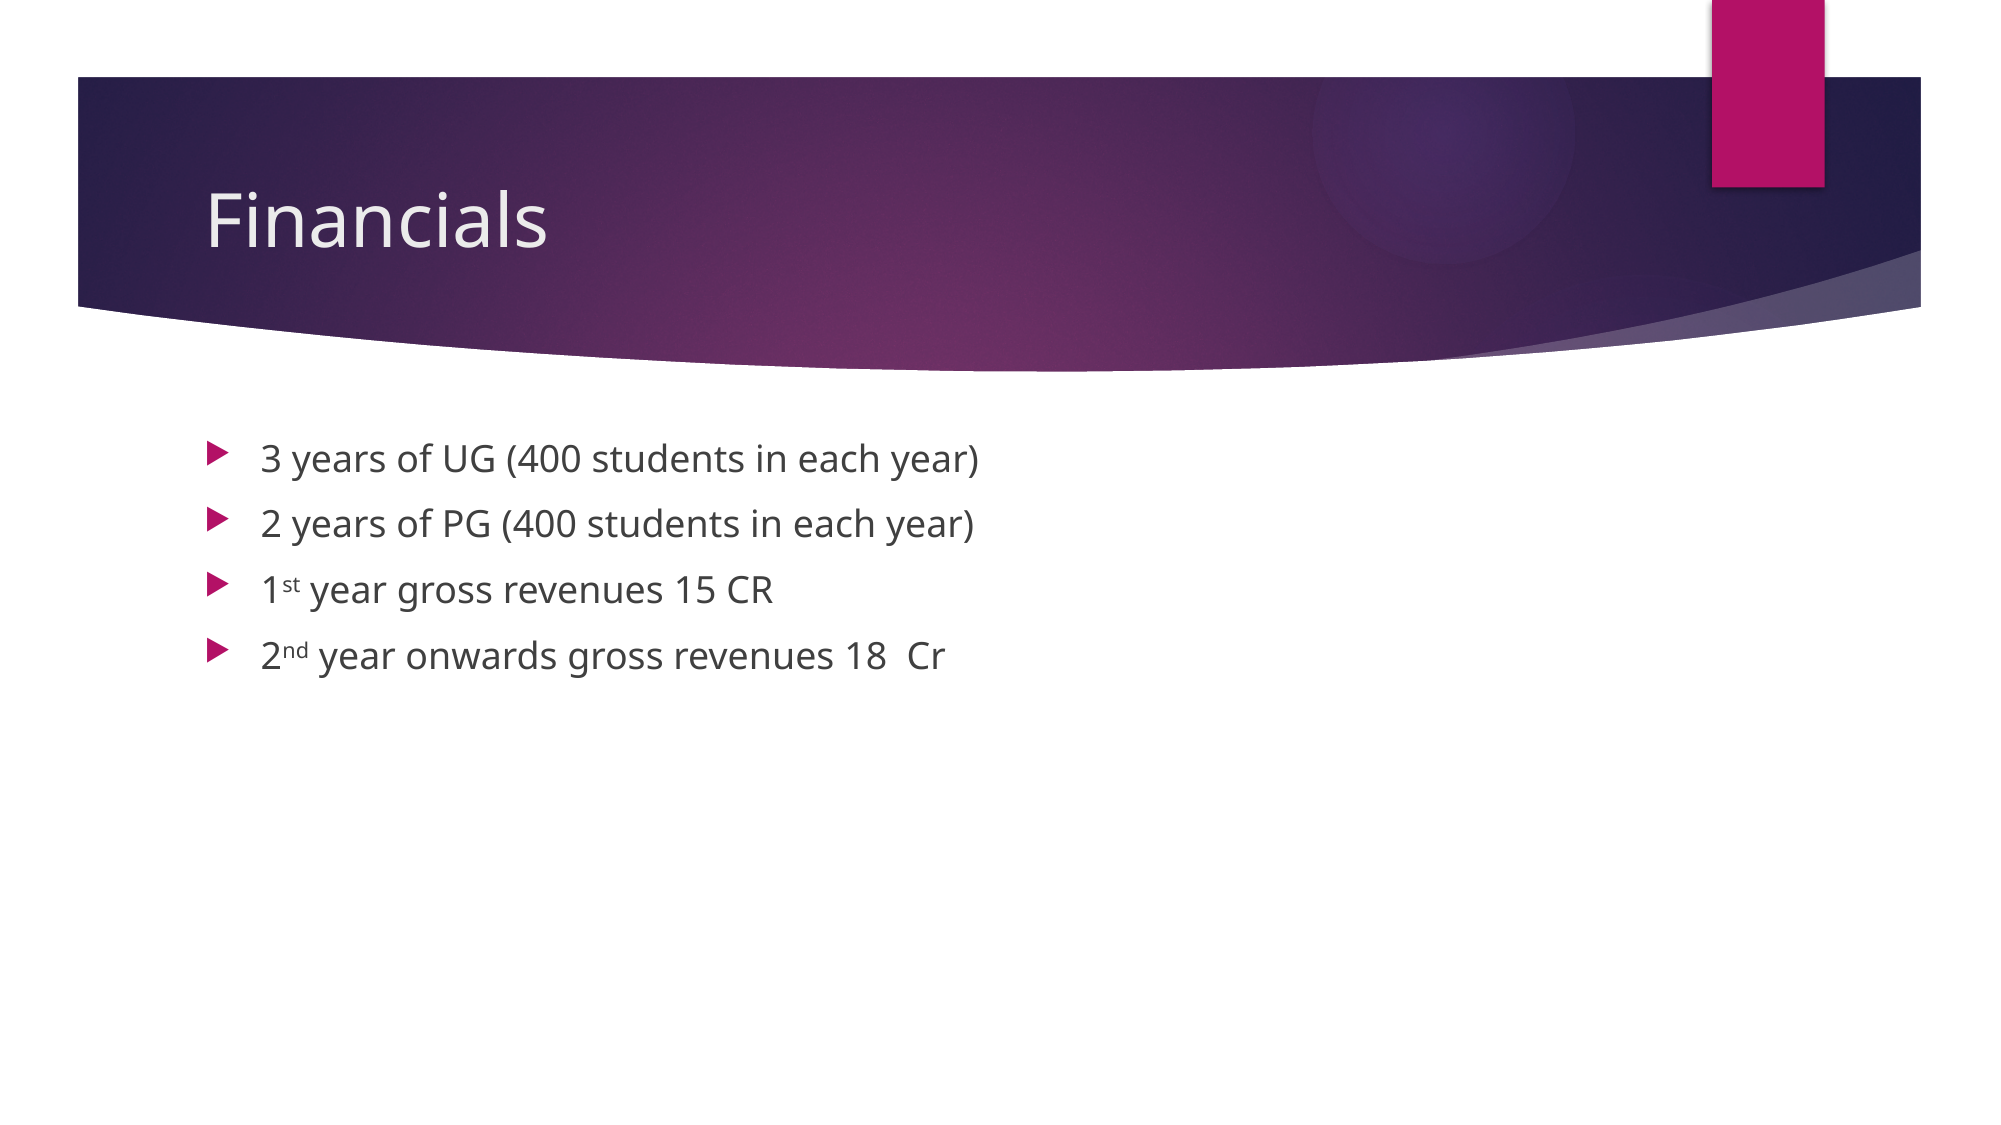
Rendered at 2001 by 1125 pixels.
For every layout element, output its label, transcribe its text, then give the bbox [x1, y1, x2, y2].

list 3 years of UG (400 students in each year) 2 years of PG (400 students in each year) 1st year gross revenues 15 CR 2nd year onwards gross revenues 18 Cr [189, 427, 1638, 988]
title Financials [189, 159, 1627, 276]
